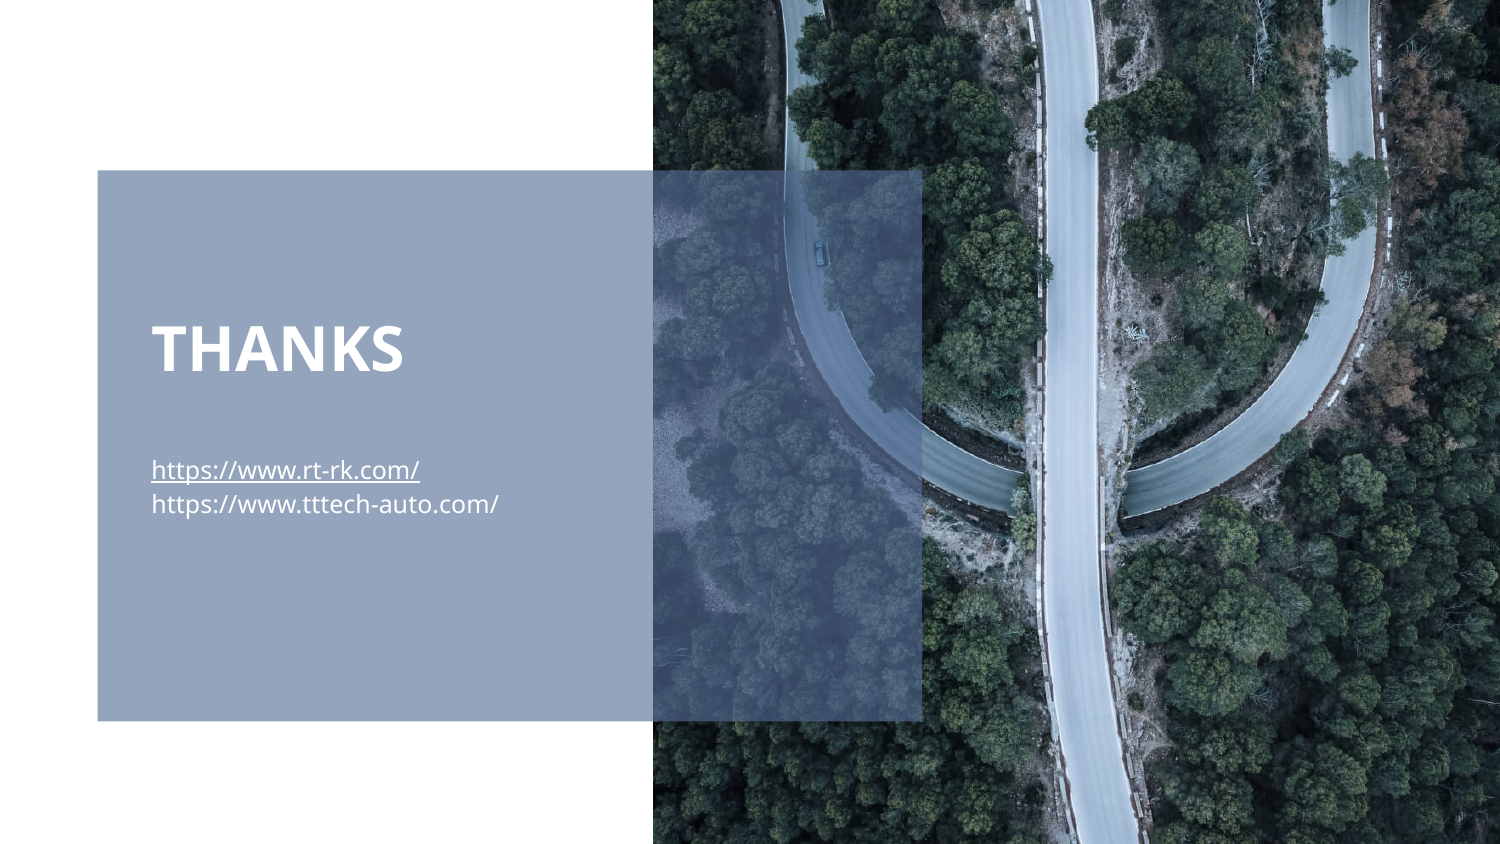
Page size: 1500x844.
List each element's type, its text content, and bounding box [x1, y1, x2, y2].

text_box [97, 170, 647, 722]
title THANKS [136, 61, 565, 399]
subtitle https://www.rt-rk.com/ https://www.tttech-auto.com/ [136, 379, 638, 673]
picture [652, 0, 1500, 844]
